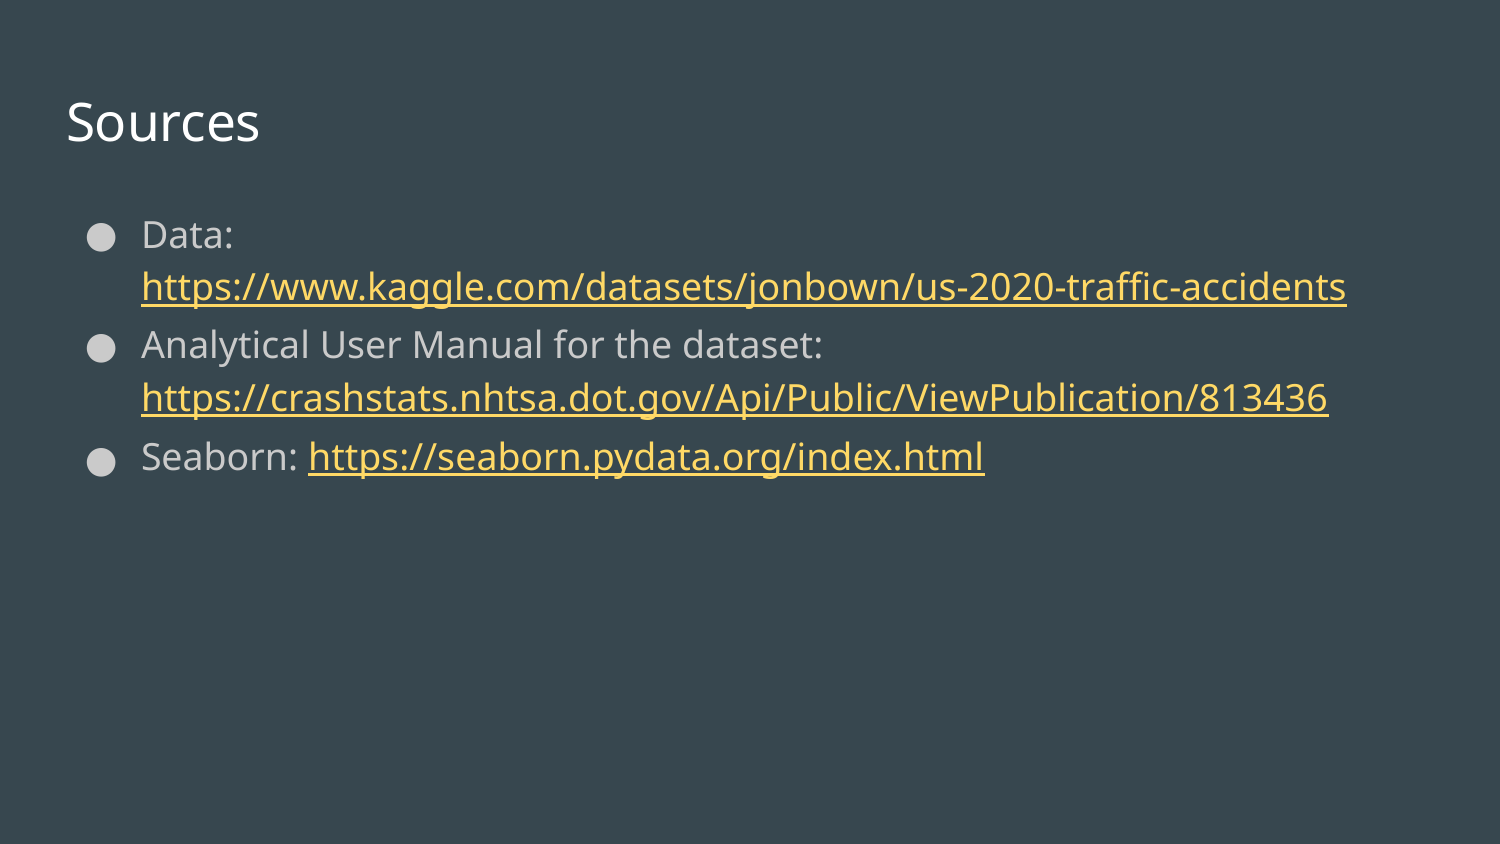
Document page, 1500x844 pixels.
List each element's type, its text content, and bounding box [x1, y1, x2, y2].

list Data: https://www.kaggle.com/datasets/jonbown/us-2020-traffic-accidents Analytical User Manual for the dataset: https://crashstats.nhtsa.dot.gov/Api/Public/ViewPublication/813436 Seaborn: https://seaborn.pydata.org/index.html [51, 189, 1449, 750]
title Sources [51, 72, 1449, 167]
